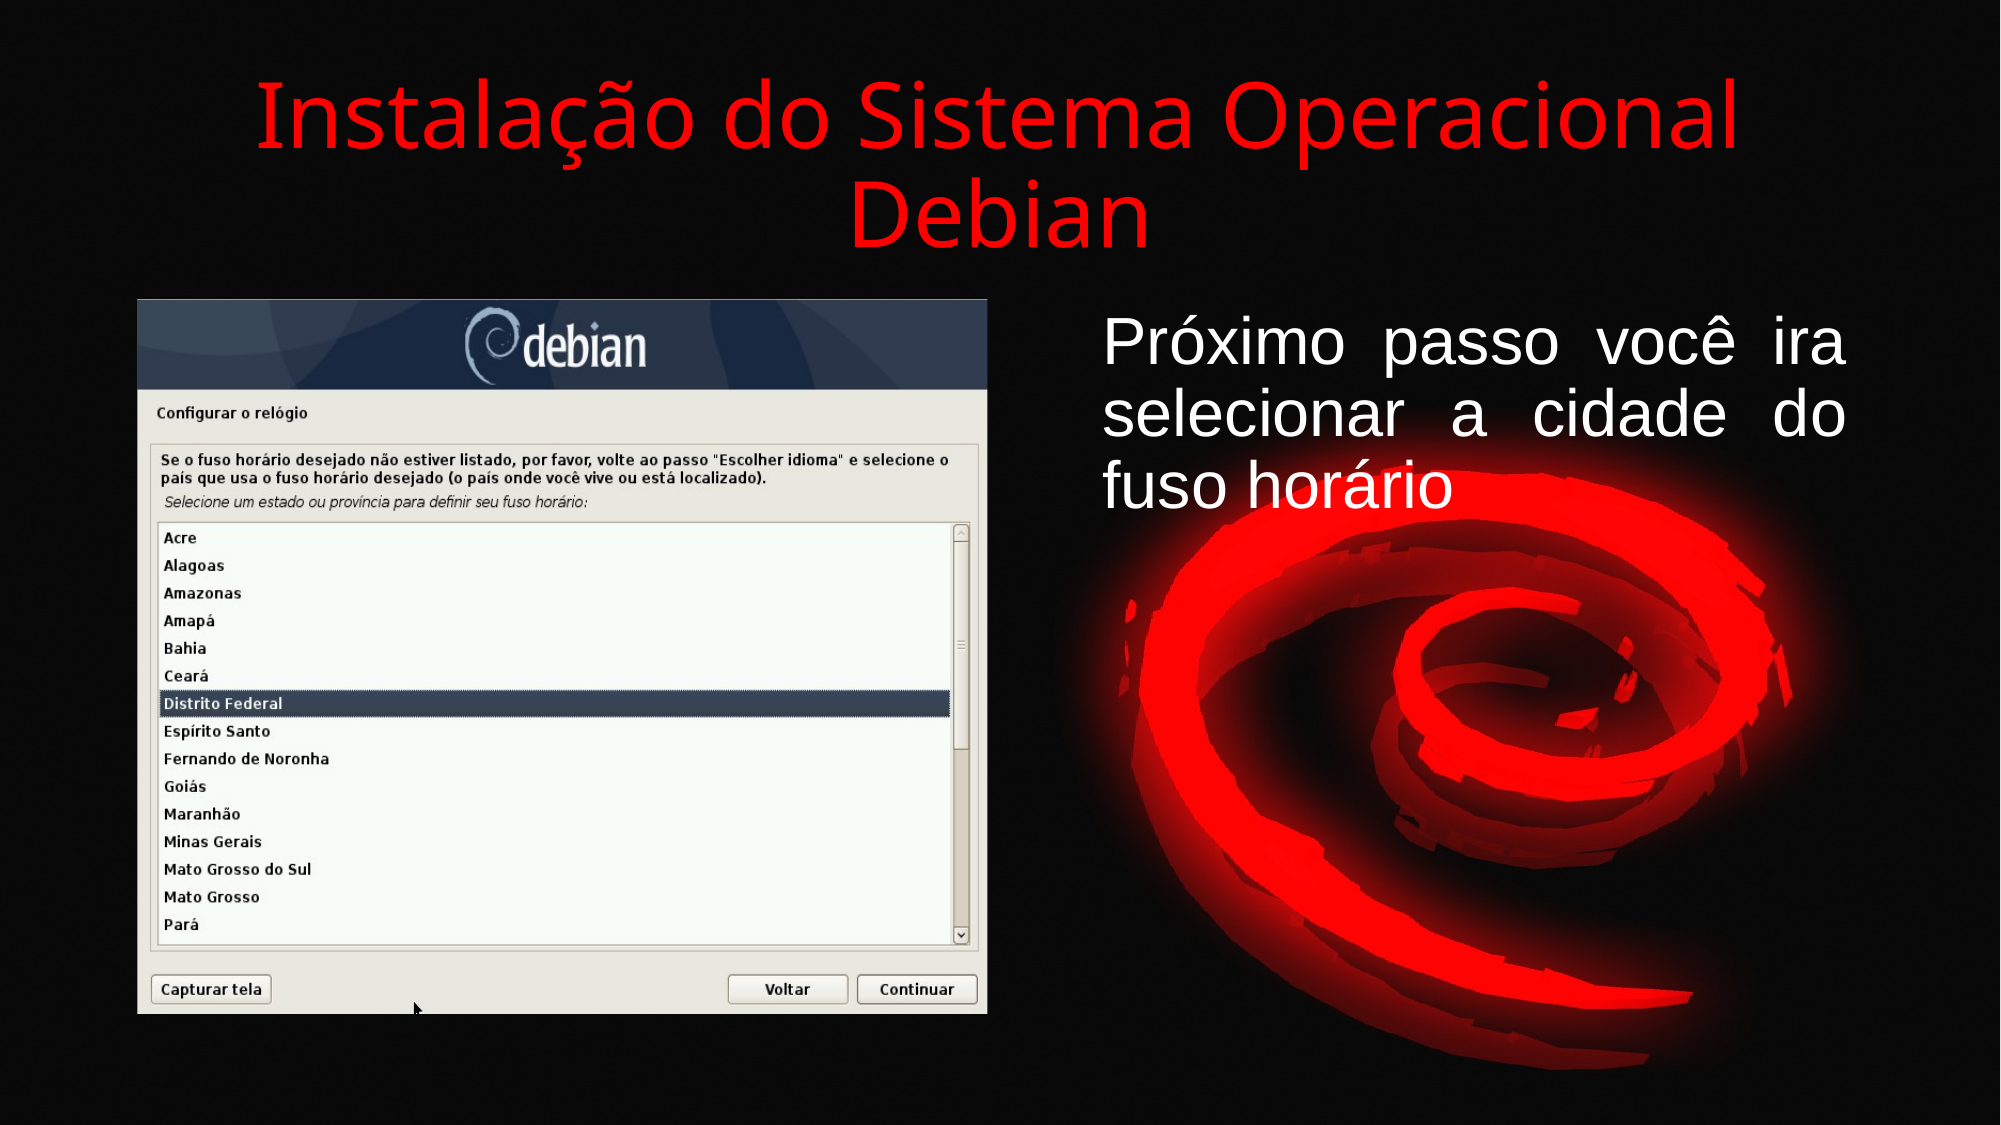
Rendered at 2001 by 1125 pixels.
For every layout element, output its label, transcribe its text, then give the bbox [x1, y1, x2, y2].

title Instalação do Sistema Operacional Debian [137, 59, 1863, 278]
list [137, 299, 988, 1014]
list Próximo passo você ira selecionar a cidade do fuso horário [1012, 299, 1863, 1014]
picture [0, 0, 2001, 1125]
